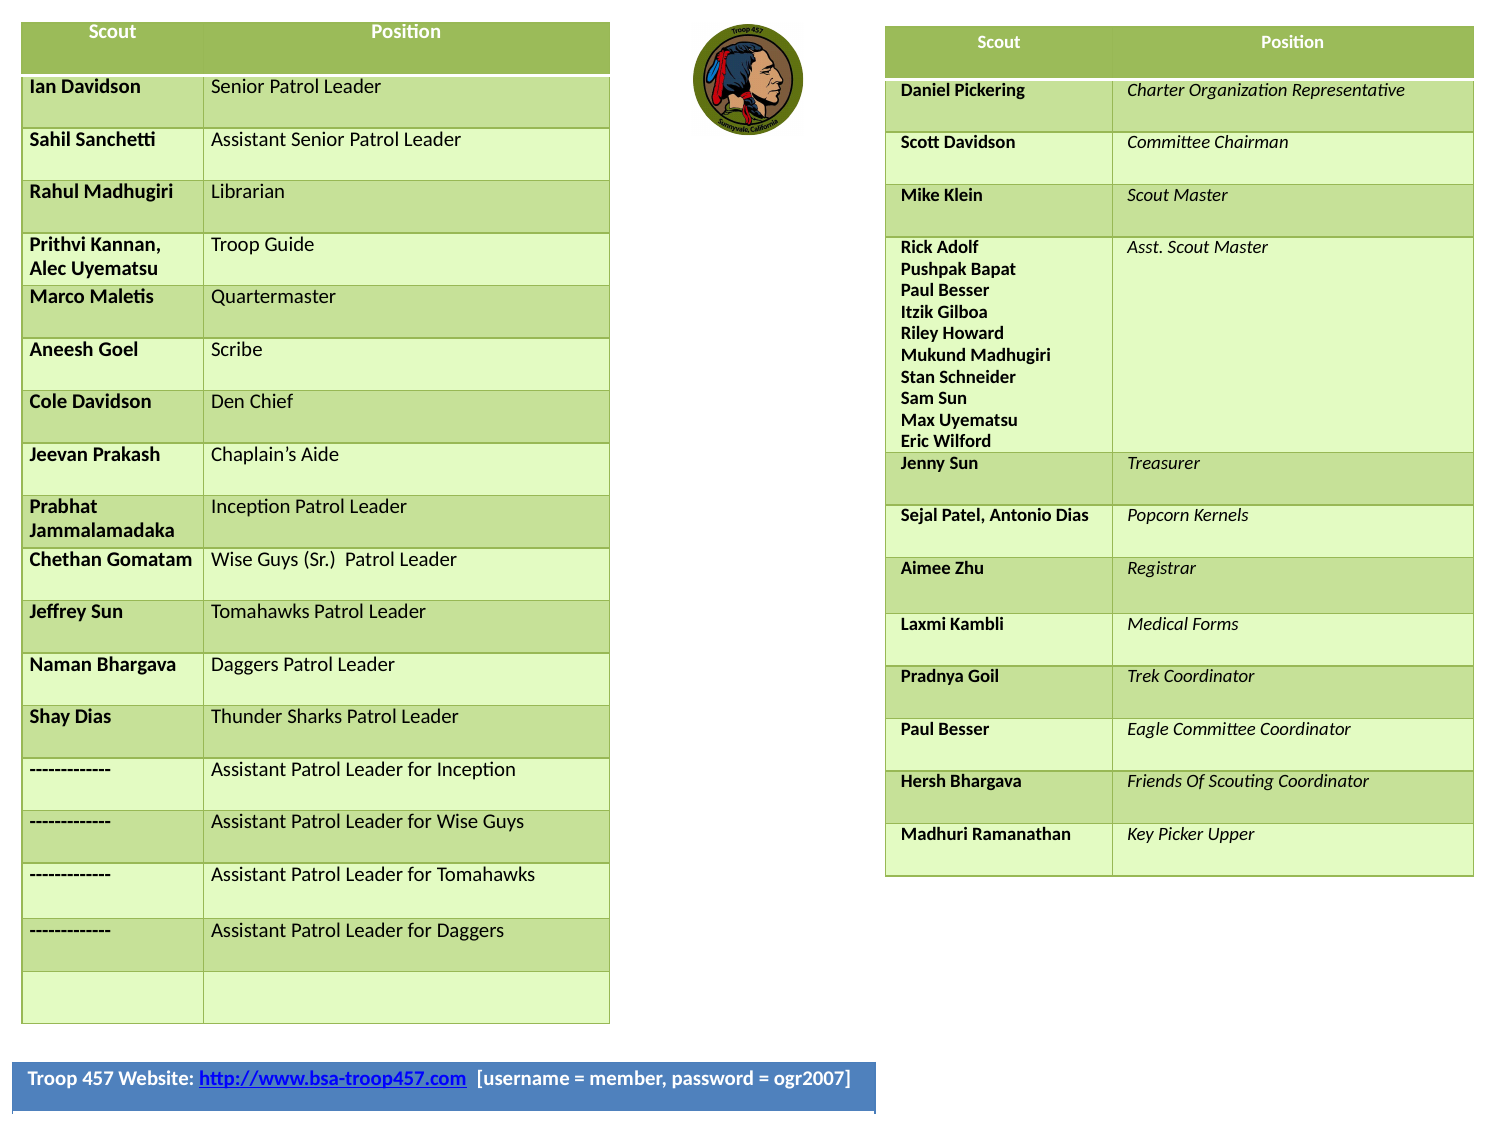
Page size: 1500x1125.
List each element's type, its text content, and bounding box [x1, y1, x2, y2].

table_cell Daniel Pickering [886, 81, 1112, 131]
table_header Scout [886, 28, 1112, 78]
table_cell Assistant Patrol Leader for Wise Guys [204, 811, 609, 862]
table_cell Cole Davidson [23, 391, 203, 442]
table_cell Medical Forms [1113, 614, 1473, 665]
table_cell Quartermaster [204, 286, 609, 337]
table_cell Inception Patrol Leader [204, 496, 609, 547]
table_cell Assistant Senior Patrol Leader [204, 129, 609, 180]
table_cell Tomahawks Patrol Leader [204, 601, 609, 652]
table_cell Chaplain’s Aide [204, 444, 609, 495]
table_cell ------------- [23, 811, 203, 862]
table_cell Pradnya Goil [886, 667, 1112, 718]
table_cell Senior Patrol Leader [204, 77, 609, 127]
table_cell ------------- [23, 864, 203, 918]
table_cell Aimee Zhu [886, 558, 1112, 613]
table_cell Assistant Patrol Leader for Tomahawks [204, 864, 609, 918]
table_cell Trek Coordinator [1113, 667, 1473, 718]
table_cell Librarian [204, 181, 609, 232]
table_header Position [1113, 28, 1473, 78]
table_cell Laxmi Kambli [886, 614, 1112, 665]
picture [691, 22, 805, 136]
table_cell Prithvi Kannan, Alec Uyematsu [23, 234, 203, 285]
table_cell [204, 972, 609, 1023]
table_cell Sejal Patel, Antonio Dias [886, 506, 1112, 557]
table_cell Rick Adolf Pushpak Bapat Paul Besser Itzik Gilboa Riley Howard Mukund Madhugiri Stan Schneider Sam Sun Max Uyematsu Eric Wilford [886, 238, 1112, 452]
table_cell Charter Organization Representative [1113, 81, 1473, 131]
table_cell Assistant Patrol Leader for Inception [204, 759, 609, 810]
table_cell Rahul Madhugiri [23, 181, 203, 232]
table_cell Friends Of Scouting Coordinator [1113, 772, 1473, 823]
table_cell Troop Guide [204, 234, 609, 285]
table_cell Ian Davidson [23, 77, 203, 127]
table_cell Sahil Sanchetti [23, 129, 203, 180]
table_cell Hersh Bhargava [886, 772, 1112, 823]
table_cell Key Picker Upper [1113, 824, 1473, 875]
table_cell Popcorn Kernels [1113, 506, 1473, 557]
table_cell Shay Dias [23, 706, 203, 757]
table_cell Chethan Gomatam [23, 549, 203, 600]
table_cell Aneesh Goel [23, 339, 203, 390]
table_cell Scout Master [1113, 185, 1473, 236]
table_cell Paul Besser [886, 719, 1112, 770]
table_cell ------------- [23, 919, 203, 971]
table_cell Naman Bhargava [23, 654, 203, 705]
table_header Scout [23, 24, 203, 74]
table_cell Mike Klein [886, 185, 1112, 236]
table_cell Wise Guys (Sr.) Patrol Leader [204, 549, 609, 600]
table_cell Eagle Committee Coordinator [1113, 719, 1473, 770]
table_cell Jeffrey Sun [23, 601, 203, 652]
table_cell Treasurer [1113, 453, 1473, 504]
table_cell Prabhat Jammalamadaka [23, 496, 203, 547]
table_cell Scribe [204, 339, 609, 390]
table_header Troop 457 Website: http://www.bsa-troop457.com [username = member, password = ogr2007] [13, 1063, 874, 1111]
table_cell Registrar [1113, 558, 1473, 613]
table_cell Daggers Patrol Leader [204, 654, 609, 705]
table_header Position [204, 24, 609, 74]
table_cell Jeevan Prakash [23, 444, 203, 495]
table_cell ------------- [23, 759, 203, 810]
table_cell Madhuri Ramanathan [886, 824, 1112, 875]
table_cell Thunder Sharks Patrol Leader [204, 706, 609, 757]
table_cell Den Chief [204, 391, 609, 442]
table_cell Jenny Sun [886, 453, 1112, 504]
table_cell Committee Chairman [1113, 133, 1473, 184]
table_cell Asst. Scout Master [1113, 238, 1473, 452]
table_cell Assistant Patrol Leader for Daggers [204, 919, 609, 971]
table_cell Marco Maletis [23, 286, 203, 337]
table_cell Scott Davidson [886, 133, 1112, 184]
table_cell [23, 972, 203, 1023]
